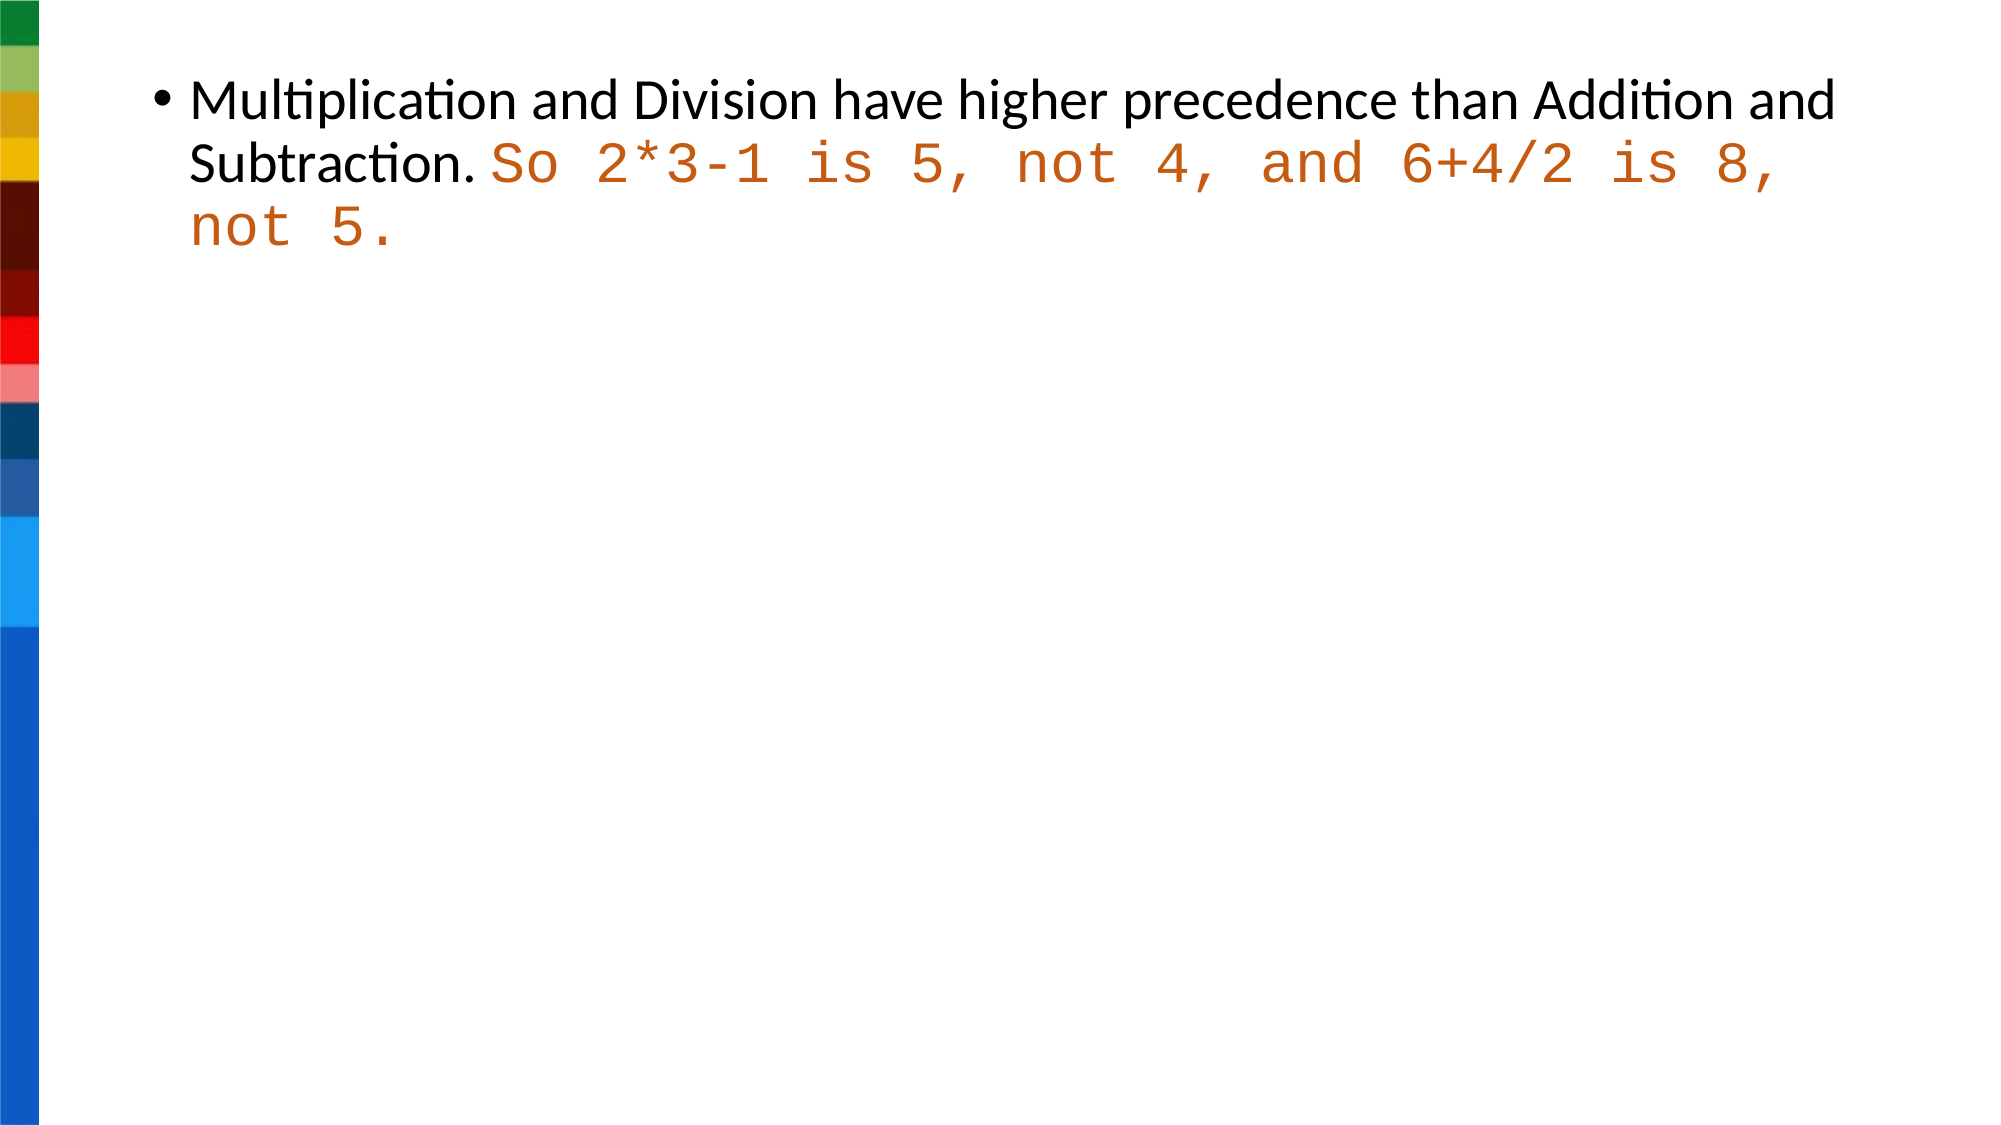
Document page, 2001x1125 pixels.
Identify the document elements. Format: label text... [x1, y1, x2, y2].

picture [0, 1, 582, 1124]
list Multiplication and Division have higher precedence than Addition and Subtraction. So 2*3-1 is 5, not 4, and 6+4/2 is 8, not 5. [137, 61, 1863, 1014]
